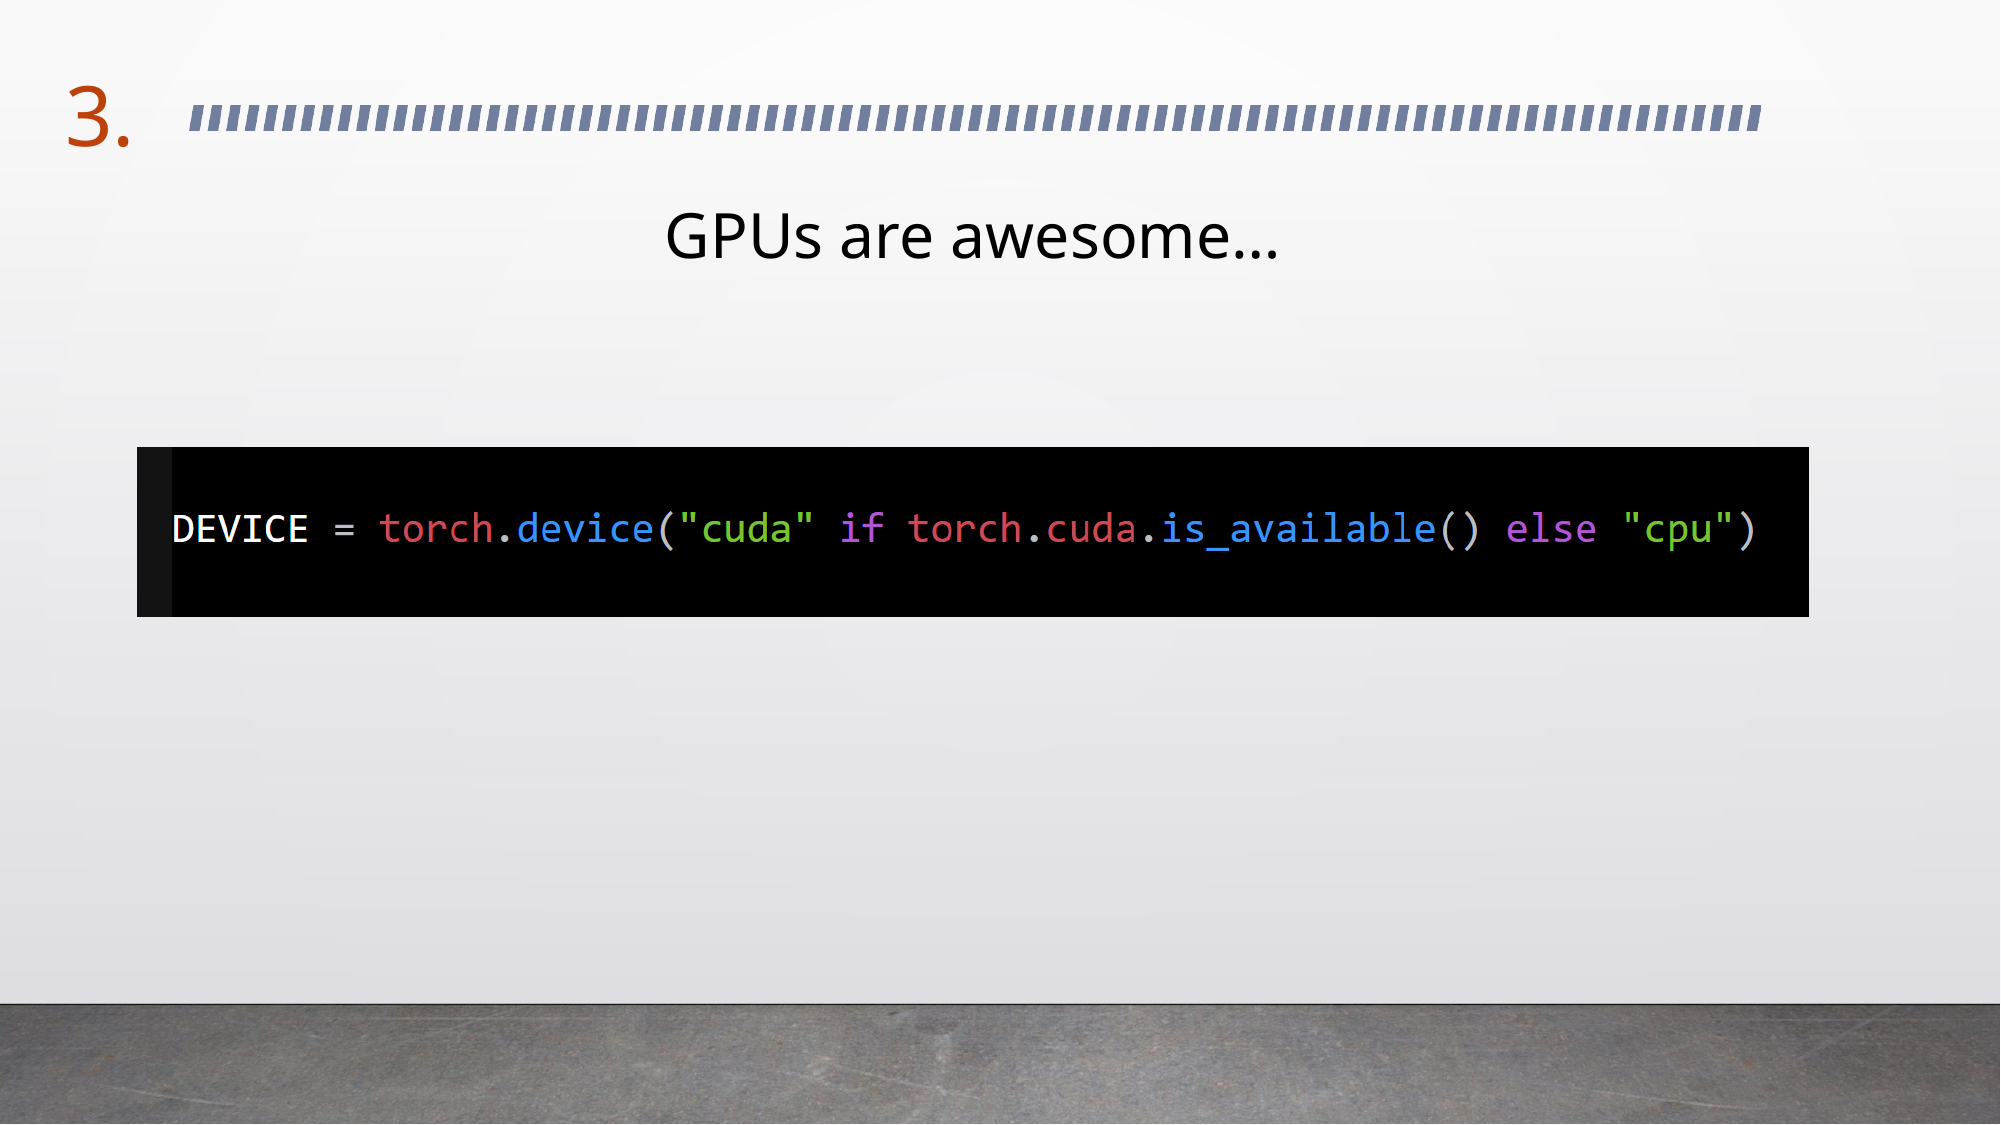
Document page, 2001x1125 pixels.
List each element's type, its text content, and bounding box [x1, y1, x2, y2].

picture [137, 447, 1809, 617]
title GPUs are awesome… [185, 197, 1761, 304]
text_box 3. [50, 55, 150, 171]
picture [0, 1004, 2000, 1124]
